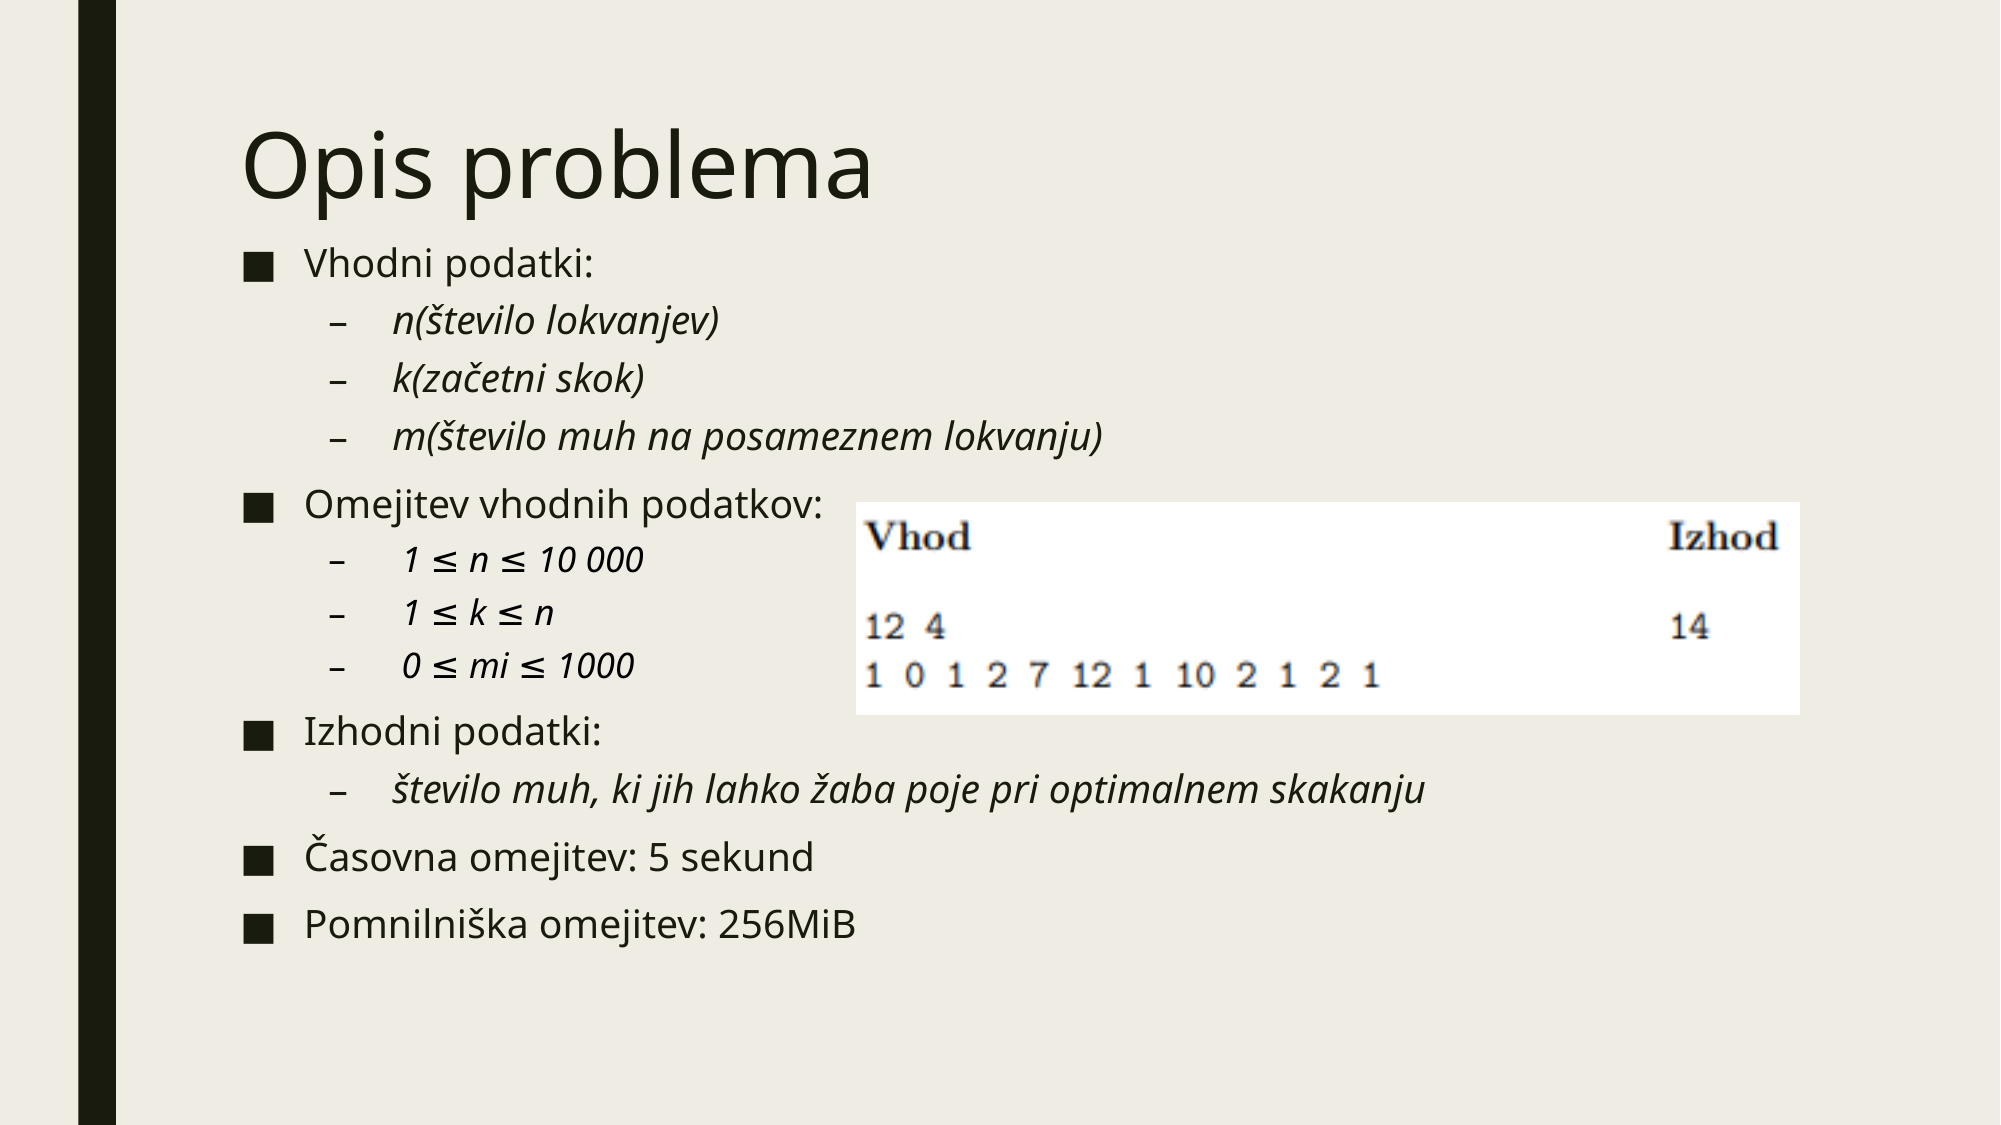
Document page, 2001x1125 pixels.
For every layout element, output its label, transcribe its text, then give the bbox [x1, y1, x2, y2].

picture [856, 502, 1800, 715]
title Opis problema [225, 112, 1800, 234]
list Vhodni podatki: n(število lokvanjev) k(začetni skok) m(število muh na posameznem lokvanju) Omejitev vhodnih podatkov: 1 ≤ n ≤ 10 000 1 ≤ k ≤ n 0 ≤ mi ≤ 1000 Izhodni podatki: število muh, ki jih lahko žaba poje pri optimalnem skakanju Časovna omejitev: 5 sekund Pomnilniška omejitev: 256MiB [225, 234, 1800, 963]
